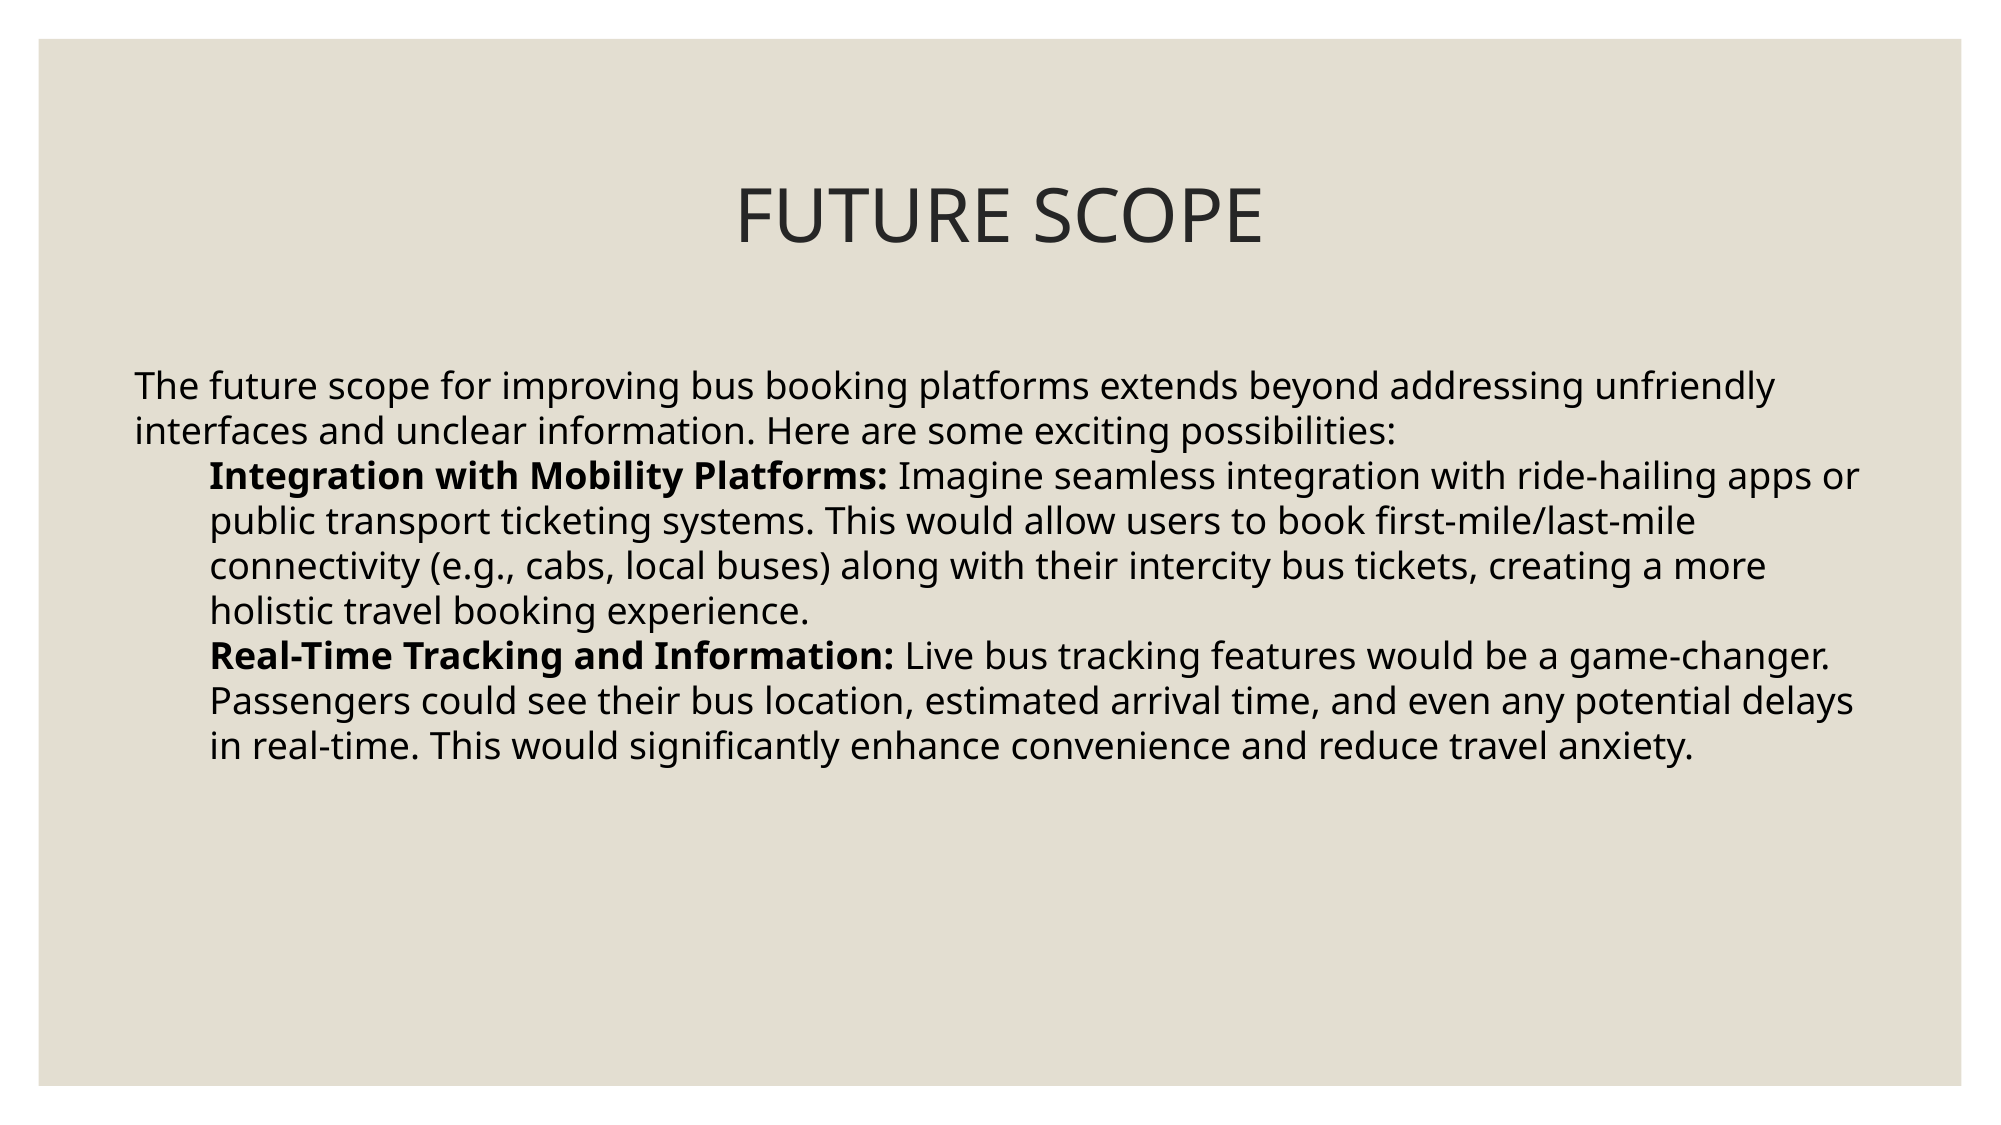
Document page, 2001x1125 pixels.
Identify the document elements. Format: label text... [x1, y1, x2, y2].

title FUTURE SCOPE [174, 105, 1825, 331]
text_box The future scope for improving bus booking platforms extends beyond addressing unfriendly interfaces and unclear information. Here are some exciting possibilities: Integration with Mobility Platforms: Imagine seamless integration with ride-hailing apps or public transport ticketing systems. This would allow users to book first-mile/last-mile connectivity (e.g., cabs, local buses) along with their intercity bus tickets, creating a more holistic travel booking experience. Real-Time Tracking and Information: Live bus tracking features would be a game-changer. Passengers could see their bus location, estimated arrival time, and even any potential delays in real-time. This would significantly enhance convenience and reduce travel anxiety. [119, 354, 1881, 819]
